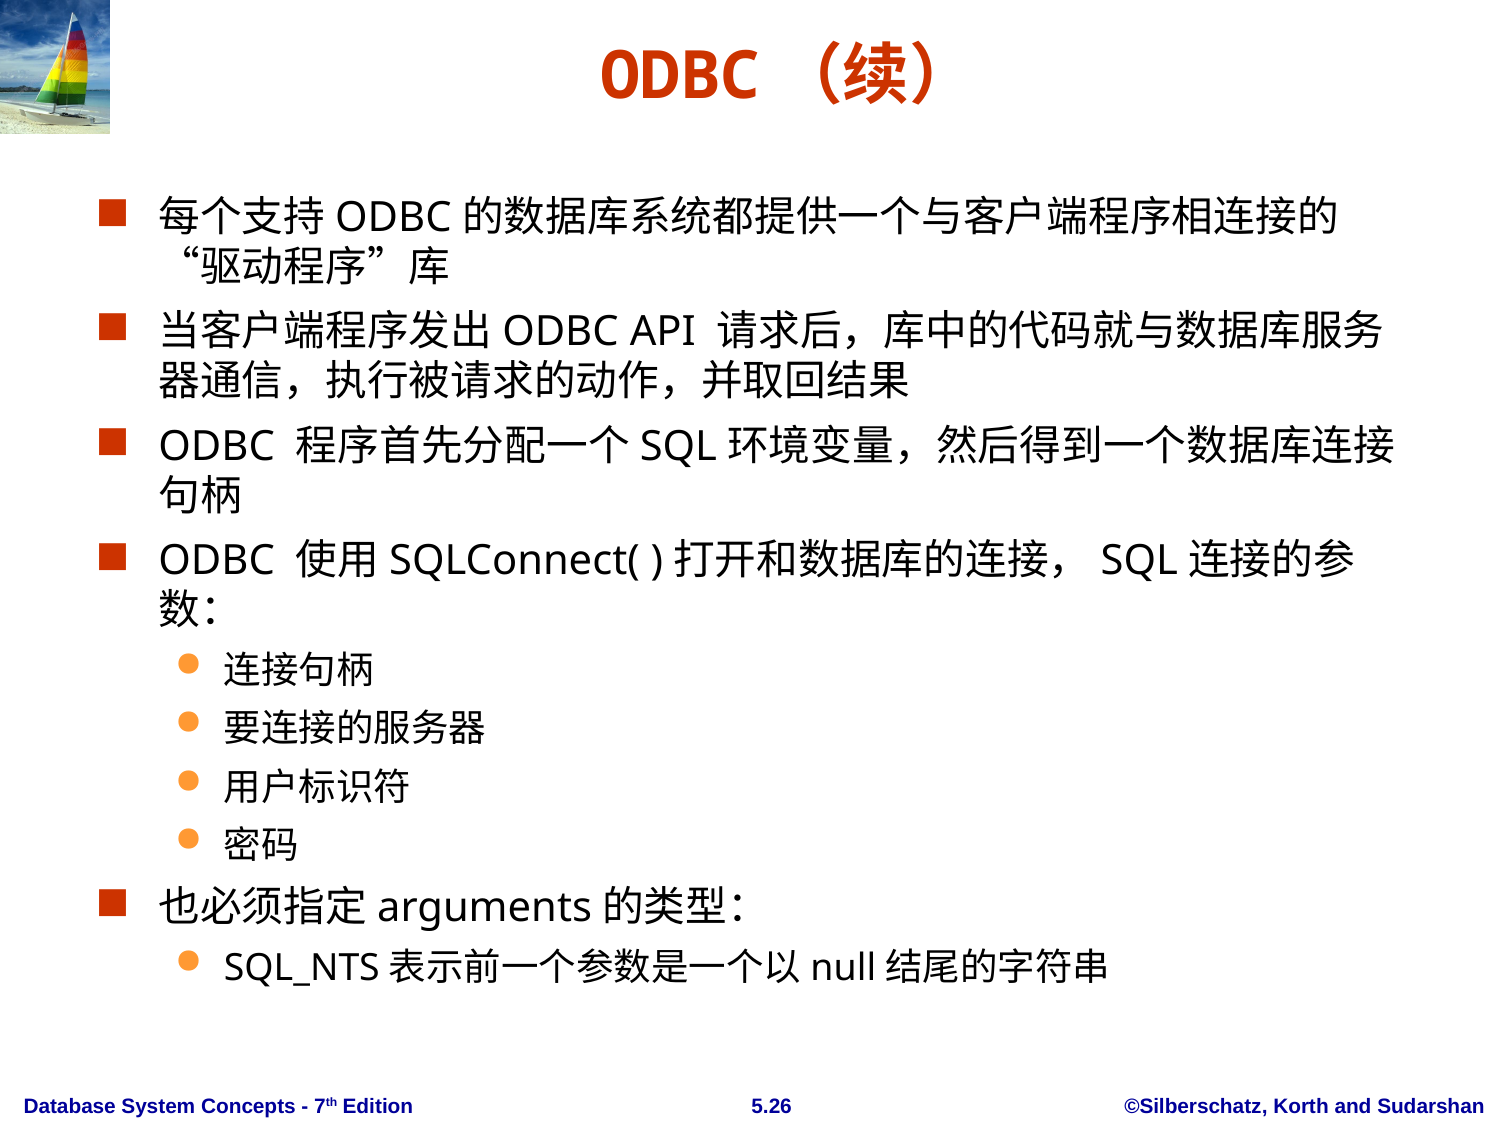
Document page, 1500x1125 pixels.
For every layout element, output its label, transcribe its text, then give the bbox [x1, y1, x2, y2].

picture [0, 0, 110, 134]
list 每个支持ODBC的数据库系统都提供一个与客户端程序相连接的“驱动程序”库 当客户端程序发出ODBC API 请求后，库中的代码就与数据库服务器通信，执行被请求的动作，并取回结果 ODBC 程序首先分配一个SQL环境变量，然后得到一个数据库连接句柄 ODBC 使用SQLConnect( )打开和数据库的连接，SQL连接的参数： 连接句柄 要连接的服务器 用户标识符 密码 也必须指定arguments的类型： SQL_NTS表示前一个参数是一个以null结尾的字符串 [86, 181, 1424, 982]
title ODBC（续） [126, 19, 1451, 120]
